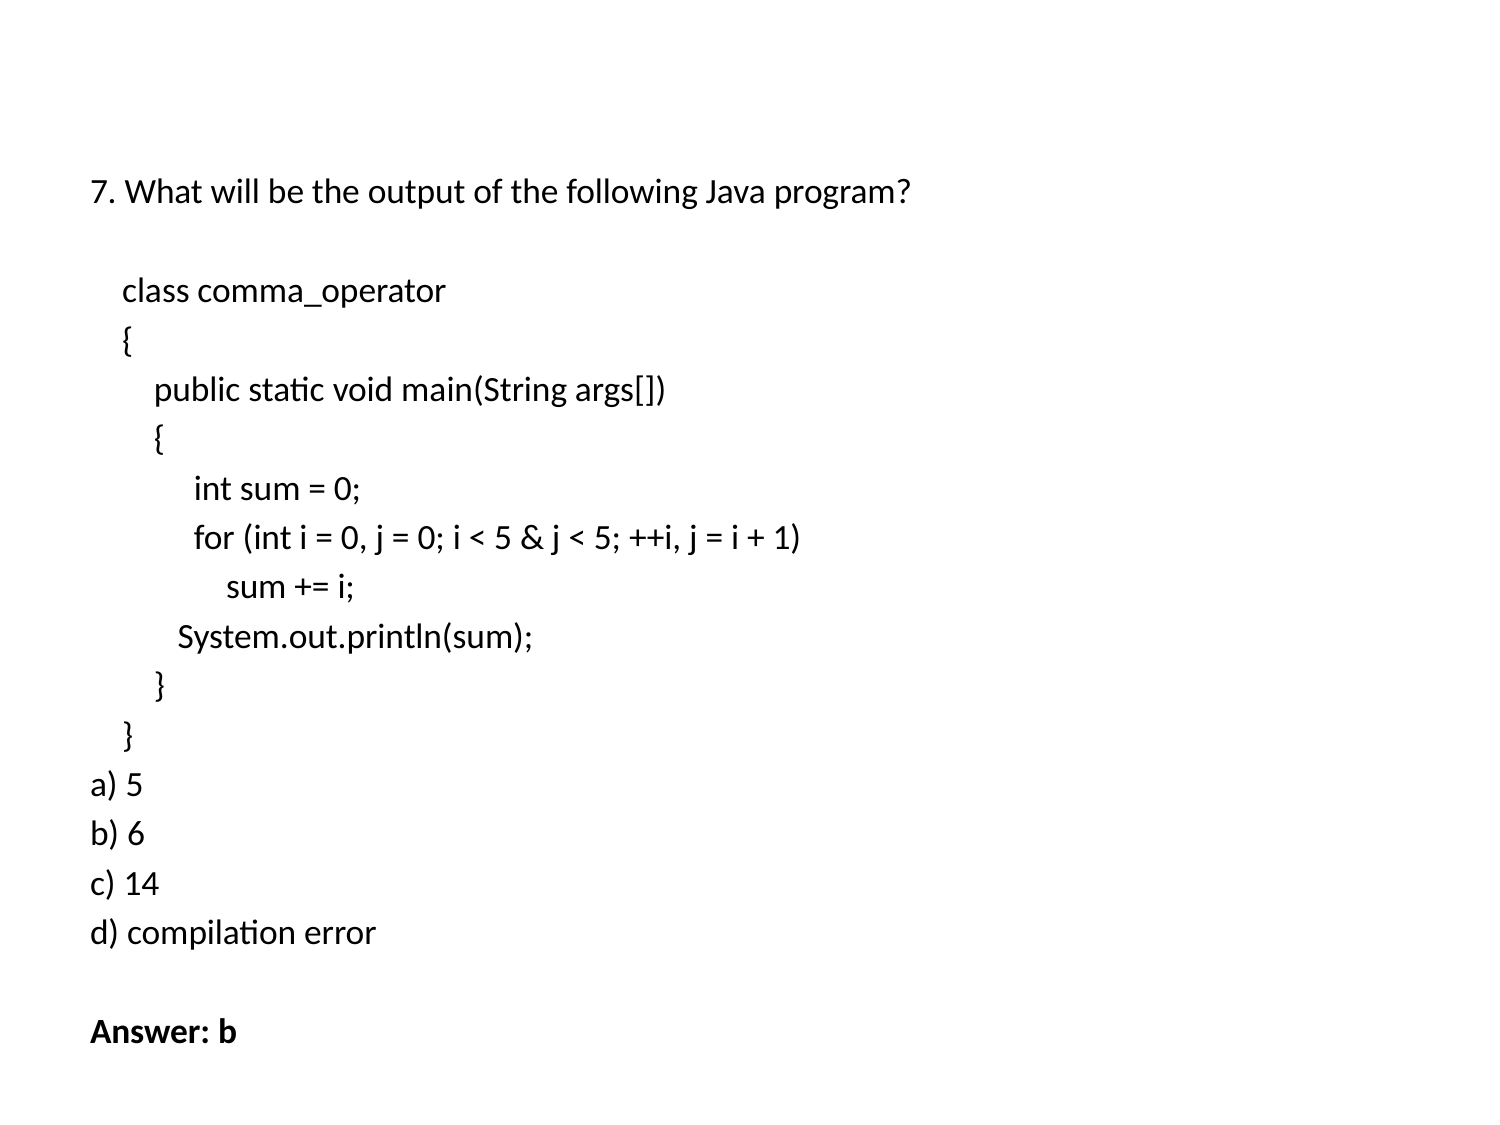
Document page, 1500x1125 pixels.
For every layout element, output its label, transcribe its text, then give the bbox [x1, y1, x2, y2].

list 7. What will be the output of the following Java program? class comma_operator { public static void main(String args[]) { int sum = 0; for (int i = 0, j = 0; i < 5 & j < 5; ++i, j = i + 1) sum += i; System.out.println(sum); } } a) 5 b) 6 c) 14 d) compilation error Answer: b [75, 62, 1425, 1075]
